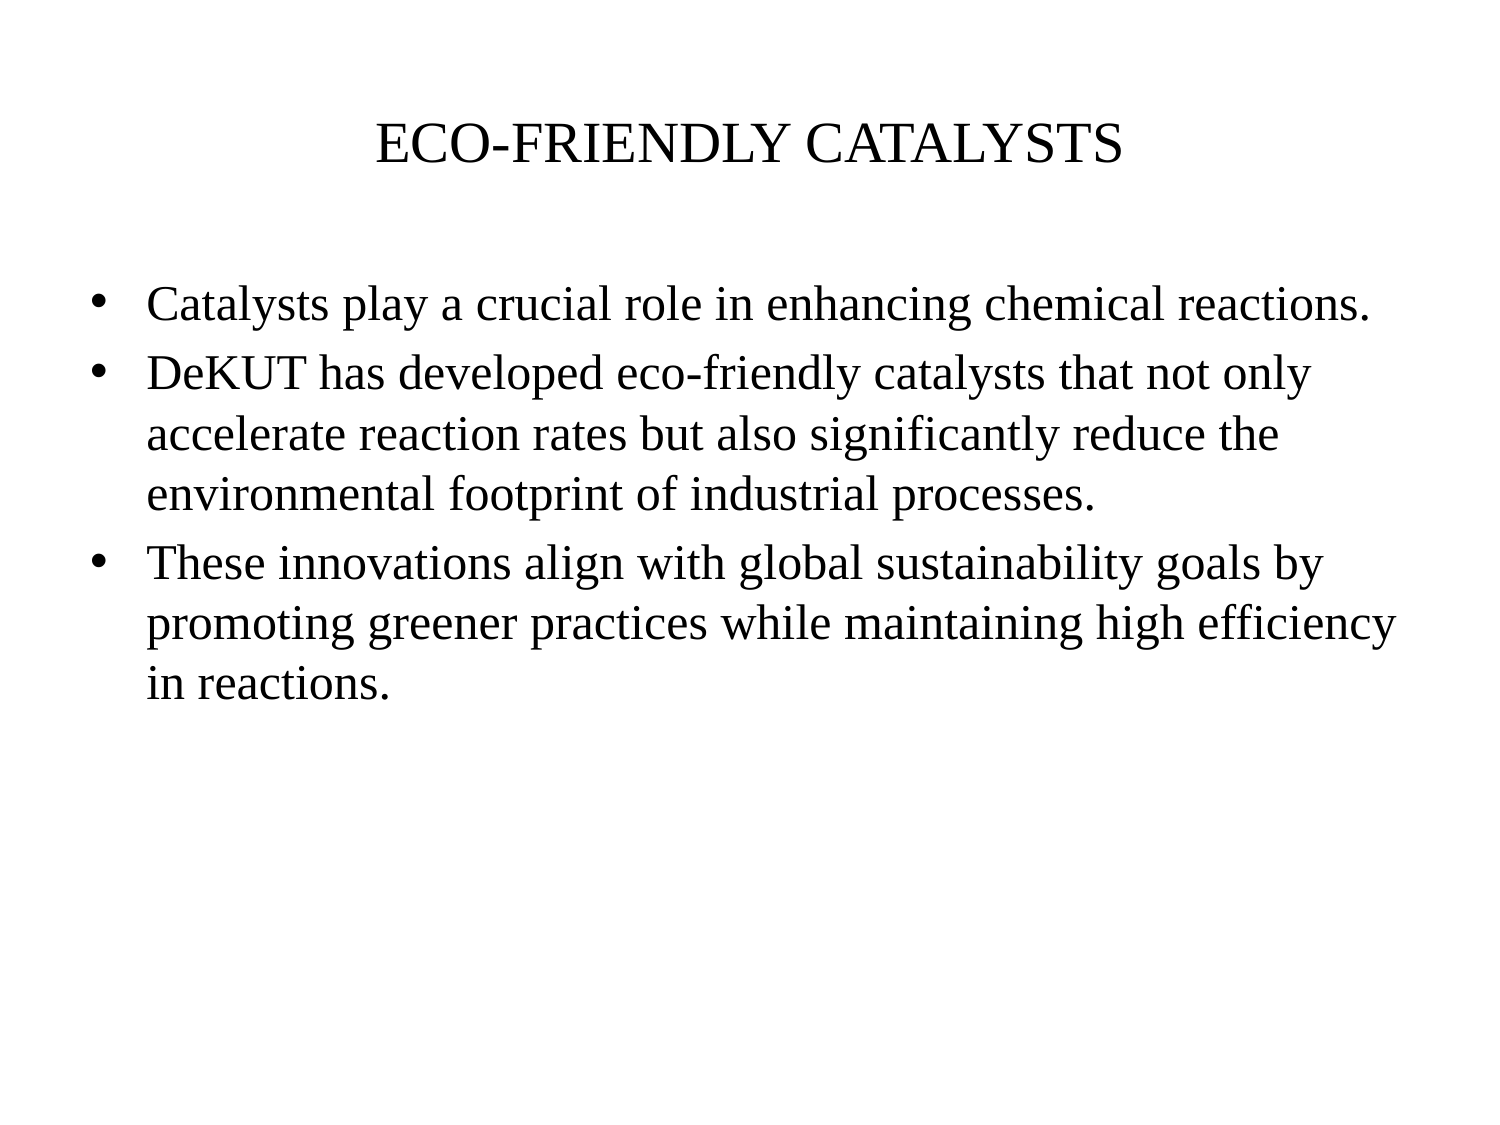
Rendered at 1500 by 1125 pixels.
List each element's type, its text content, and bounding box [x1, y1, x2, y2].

list Catalysts play a crucial role in enhancing chemical reactions. DeKUT has developed eco-friendly catalysts that not only accelerate reaction rates but also significantly reduce the environmental footprint of industrial processes. These innovations align with global sustainability goals by promoting greener practices while maintaining high efficiency in reactions. [75, 262, 1425, 1005]
title ECO-FRIENDLY CATALYSTS [75, 45, 1425, 233]
